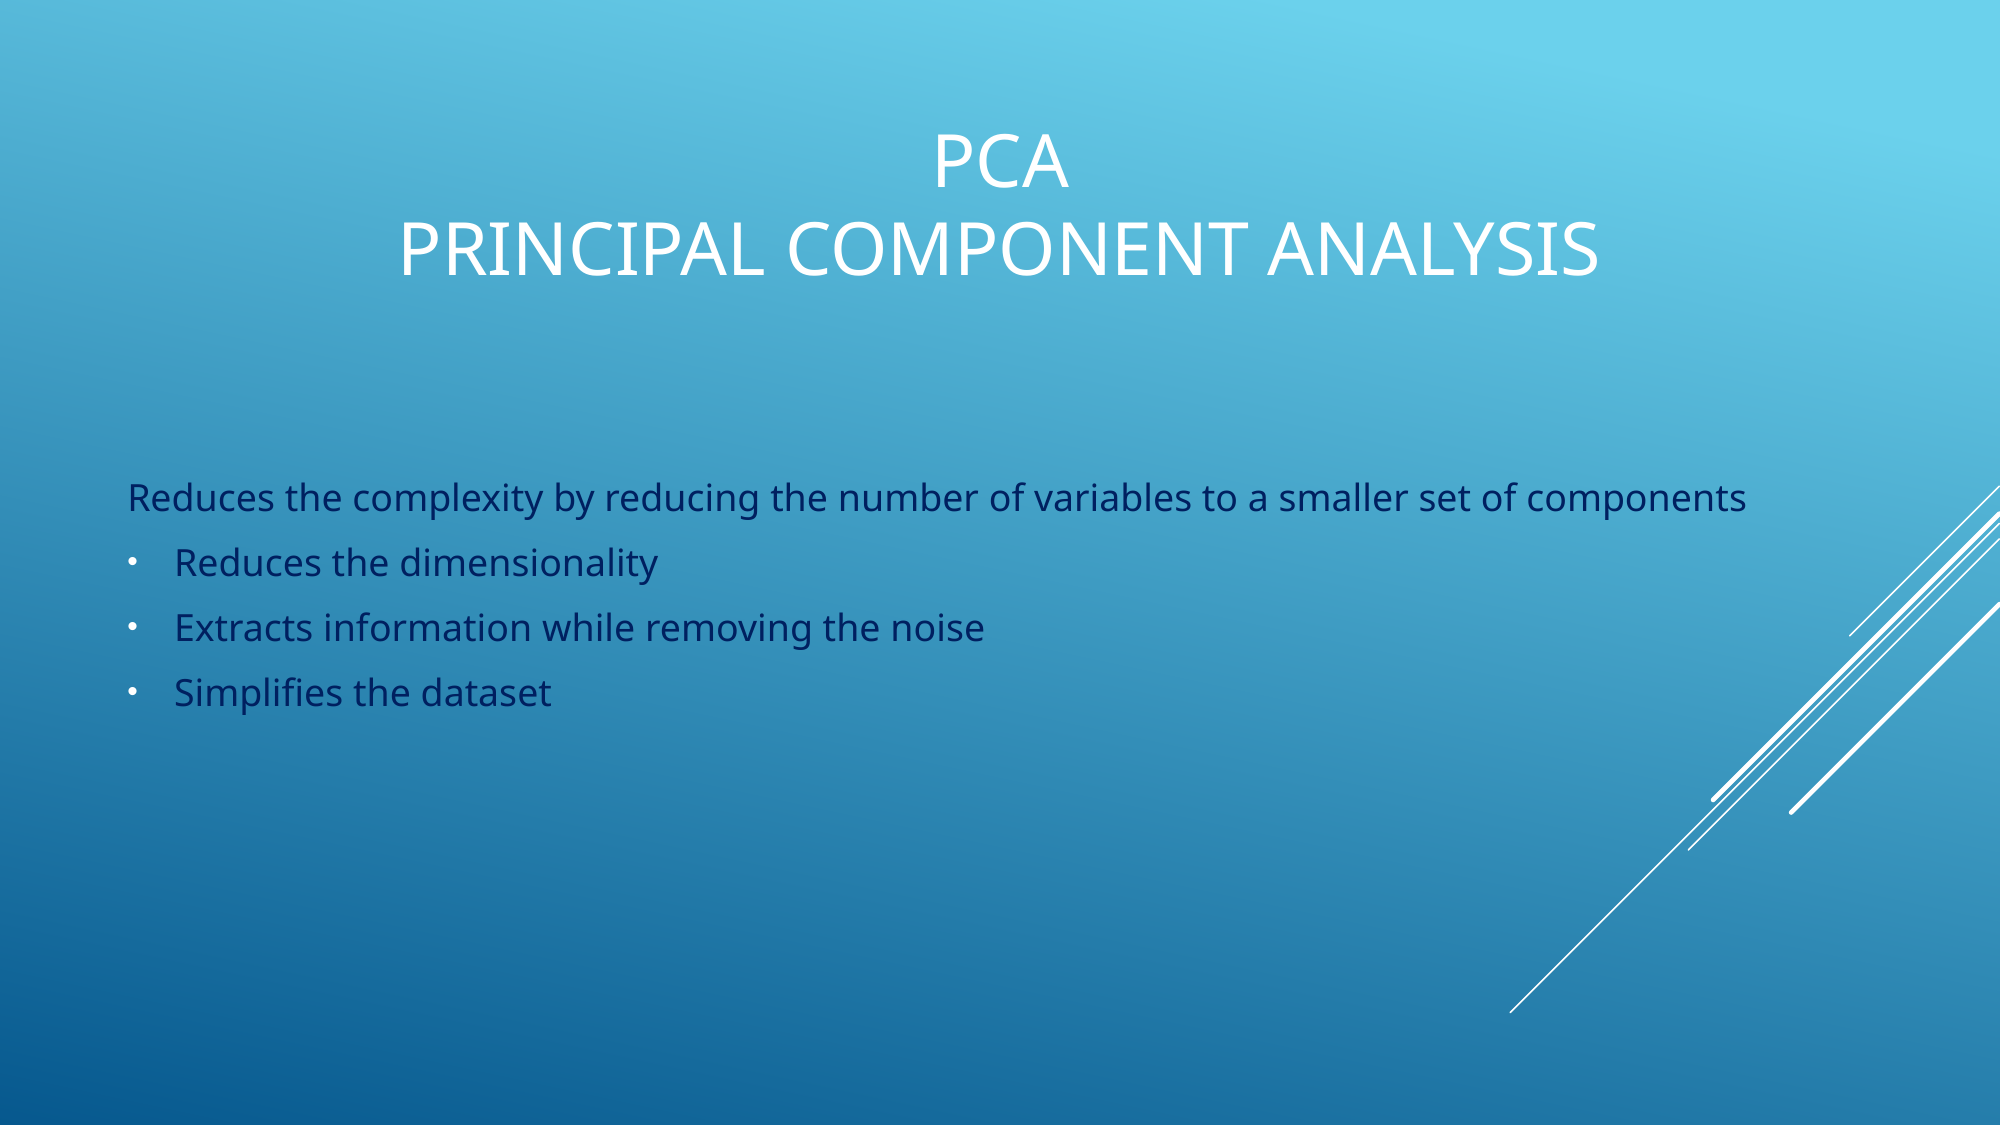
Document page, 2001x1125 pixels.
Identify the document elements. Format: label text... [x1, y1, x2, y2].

title PCA Principal Component Analysis [264, 105, 1735, 299]
list Reduces the complexity by reducing the number of variables to a smaller set of components Reduces the dimensionality Extracts information while removing the noise Simplifies the dataset [112, 400, 1882, 984]
